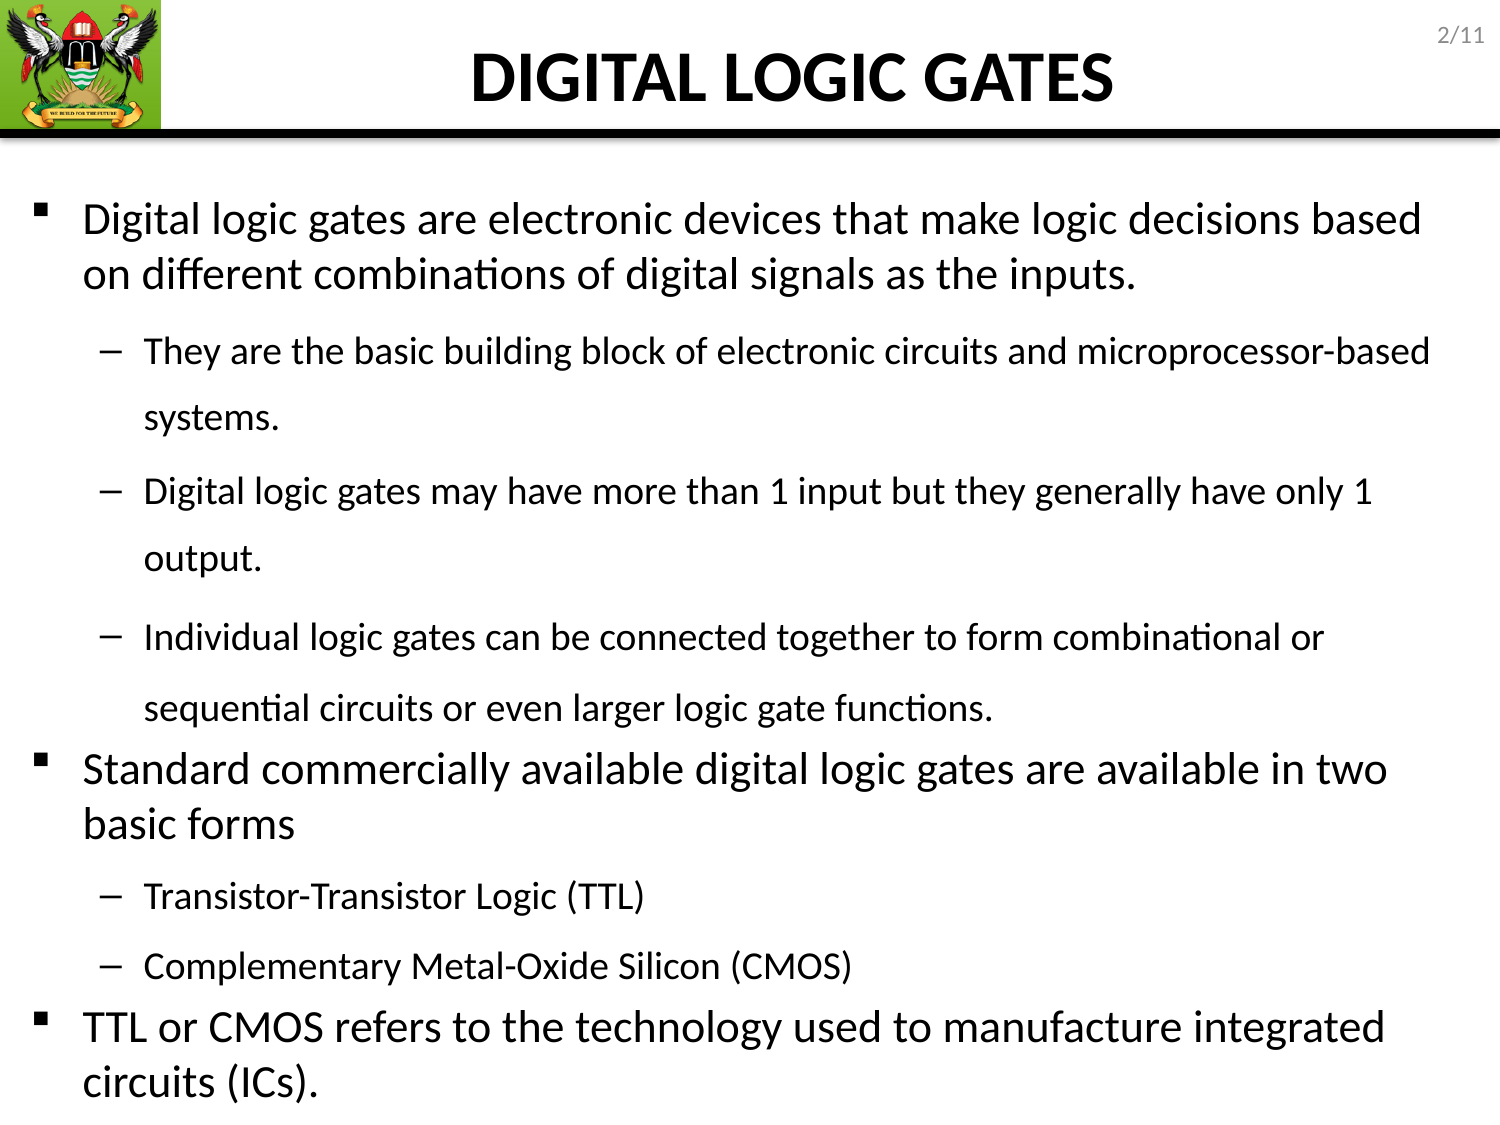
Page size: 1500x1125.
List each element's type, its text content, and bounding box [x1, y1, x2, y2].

list Digital logic gates are electronic devices that make logic decisions based on different combinations of digital signals as the inputs. They are the basic building block of electronic circuits and microprocessor-based systems. Digital logic gates may have more than 1 input but they generally have only 1 output. Individual logic gates can be connected together to form combinational or sequential circuits or even larger logic gate functions. Standard commercially available digital logic gates are available in two basic forms Transistor-Transistor Logic (TTL) Complementary Metal-Oxide Silicon (CMOS) TTL or CMOS refers to the technology used to manufacture integrated circuits (ICs). [15, 149, 1476, 1125]
title DIGITAL LOGIC GATES [162, 0, 1425, 127]
slide_number 1/11 [1149, 3, 1500, 63]
picture [0, 0, 161, 130]
